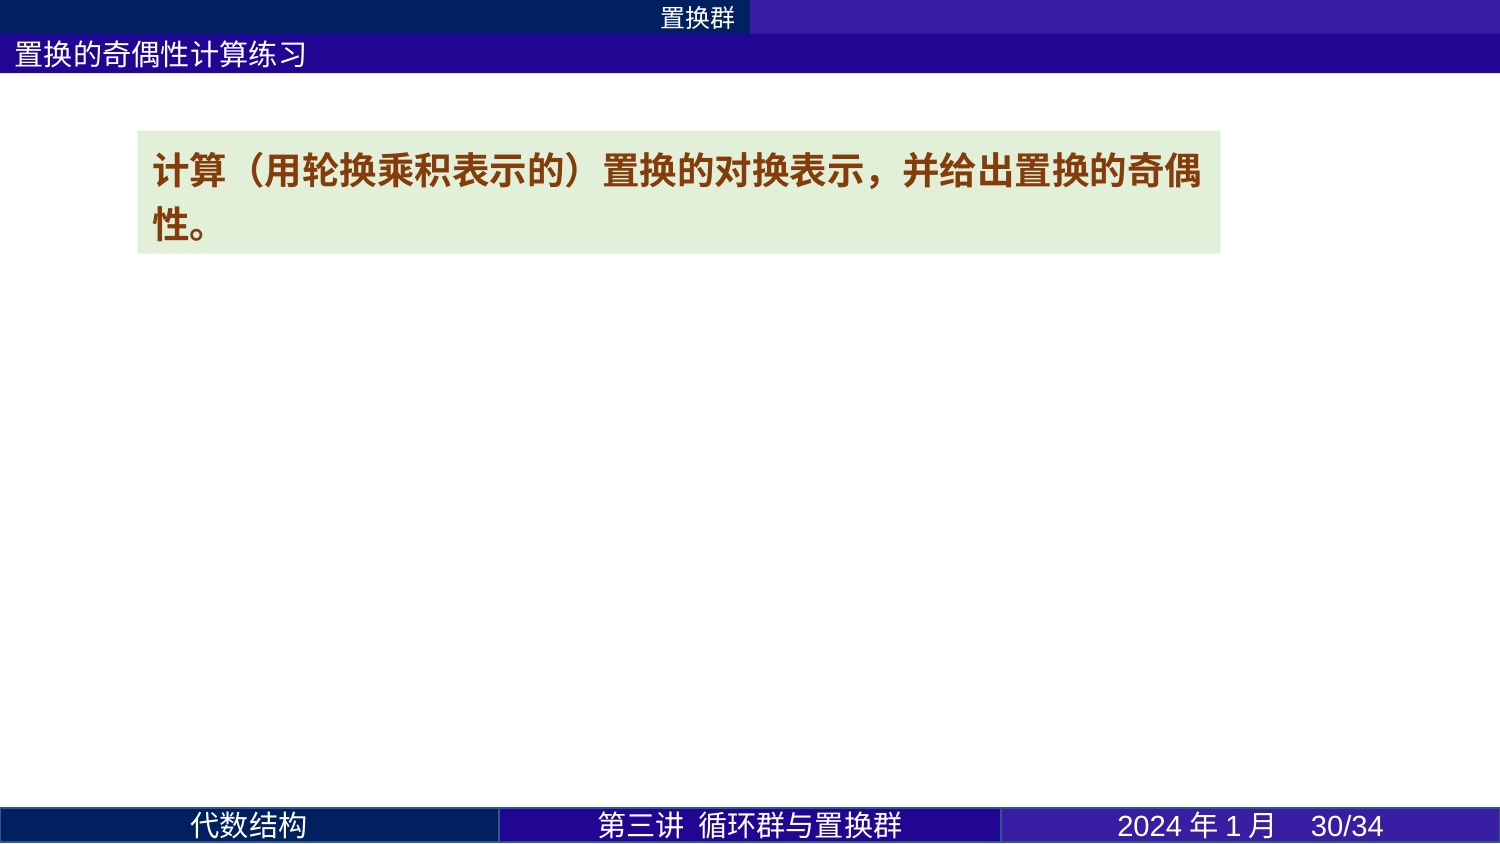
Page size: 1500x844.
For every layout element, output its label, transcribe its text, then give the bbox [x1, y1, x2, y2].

text_box 置换的奇偶性计算练习 [0, 33, 1500, 74]
text_box 代数结构 [0, 807, 498, 843]
text_box [749, 0, 1500, 33]
text_box 2024年1月 30/34 [1000, 807, 1500, 843]
text_box 置换群 [0, 0, 749, 33]
text_box 第三讲 循环群与置换群 [498, 807, 1000, 843]
